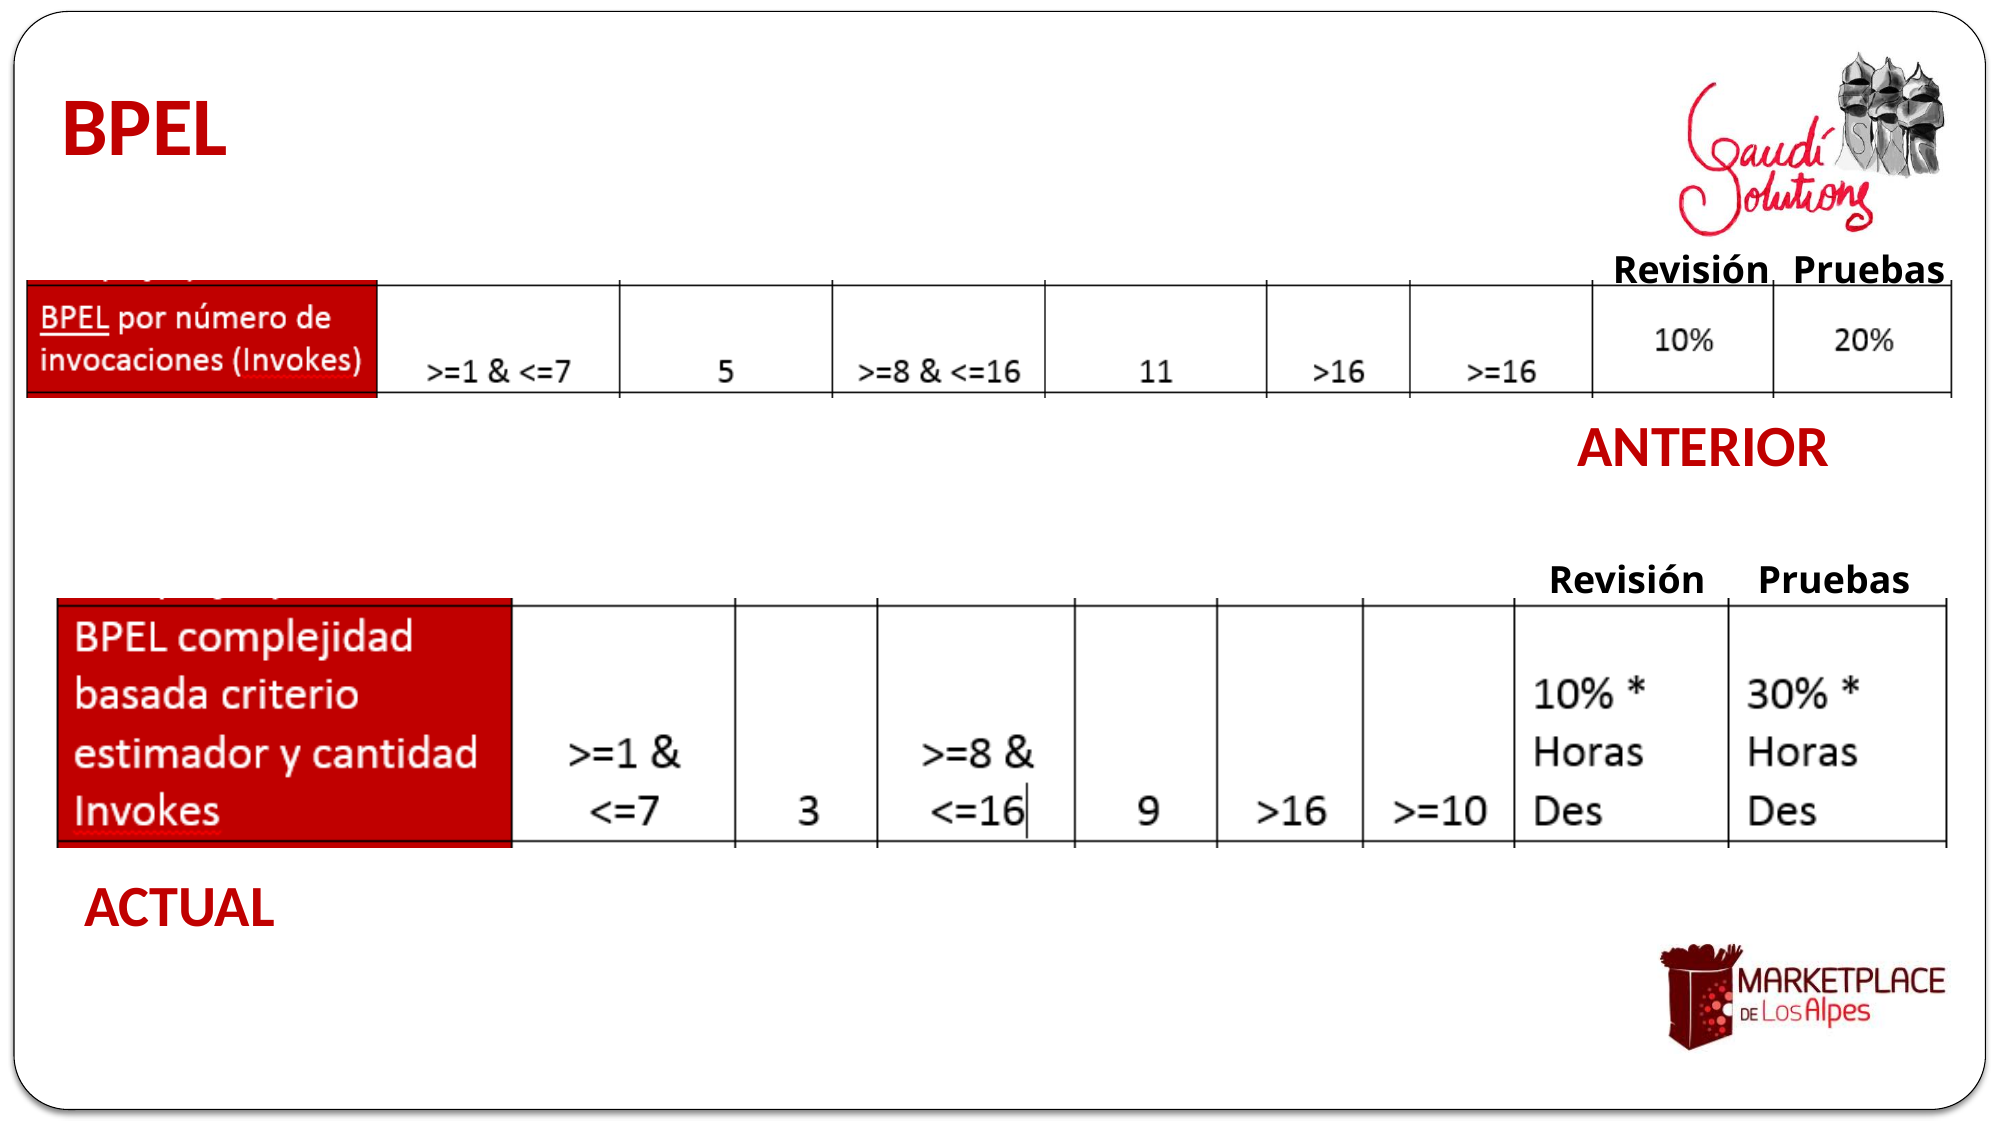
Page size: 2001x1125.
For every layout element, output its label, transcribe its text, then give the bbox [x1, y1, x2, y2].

text_box Revisión [1598, 238, 1777, 277]
picture [1657, 941, 1952, 1054]
title BPEL [46, 0, 411, 188]
picture [46, 598, 1957, 848]
text_box Revisión [1533, 549, 1721, 595]
text_box ACTUAL [69, 866, 388, 953]
text_box Pruebas [1742, 549, 1926, 595]
text_box Pruebas [1777, 261, 1961, 277]
text_box ANTERIOR [1563, 409, 1882, 494]
picture [19, 279, 1978, 398]
picture [1647, 43, 1963, 253]
